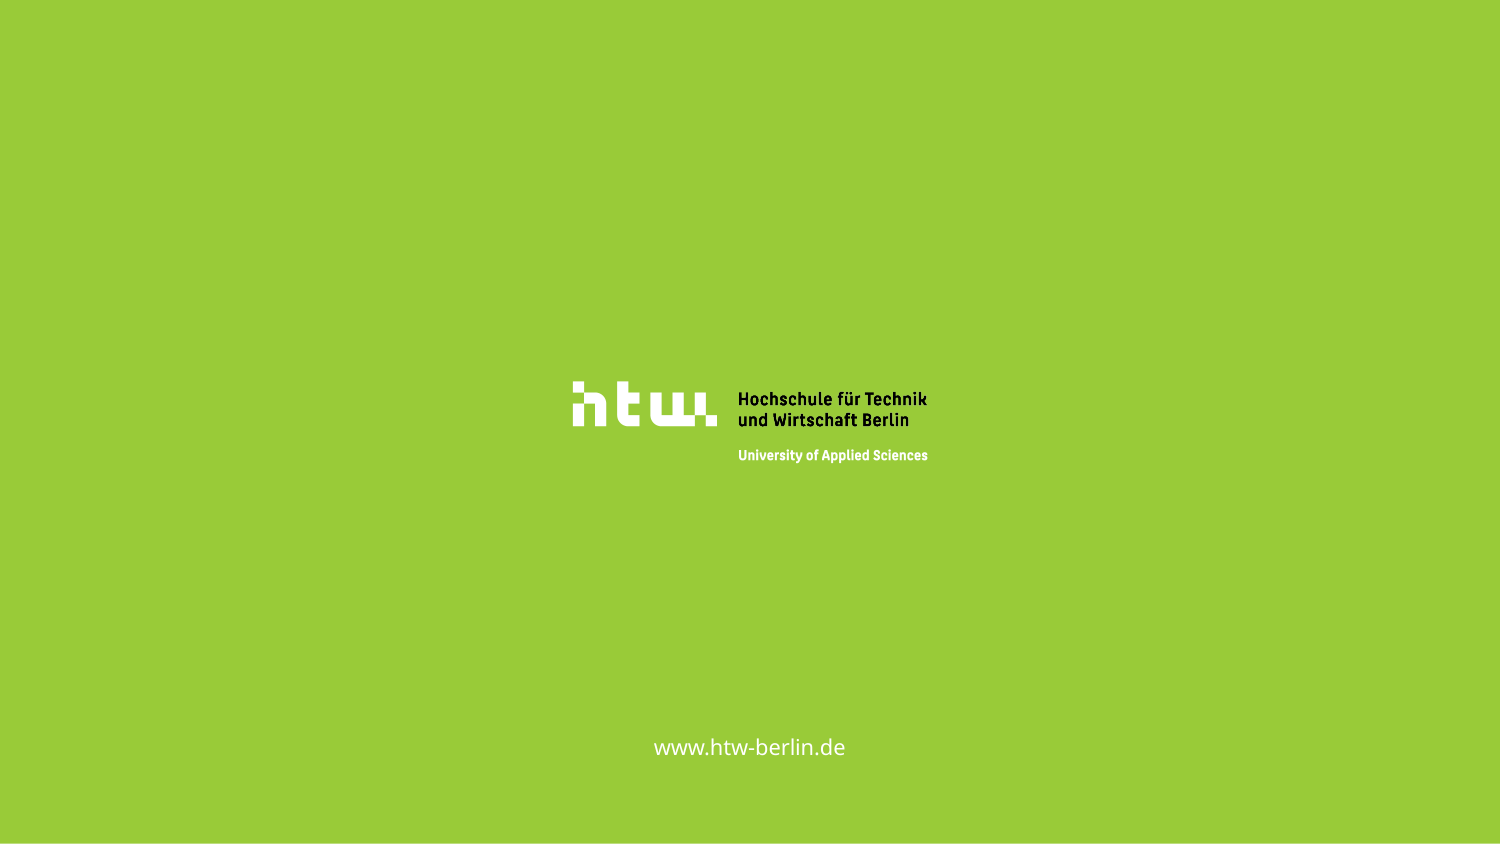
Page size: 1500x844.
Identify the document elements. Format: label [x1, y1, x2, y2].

picture [570, 378, 930, 466]
